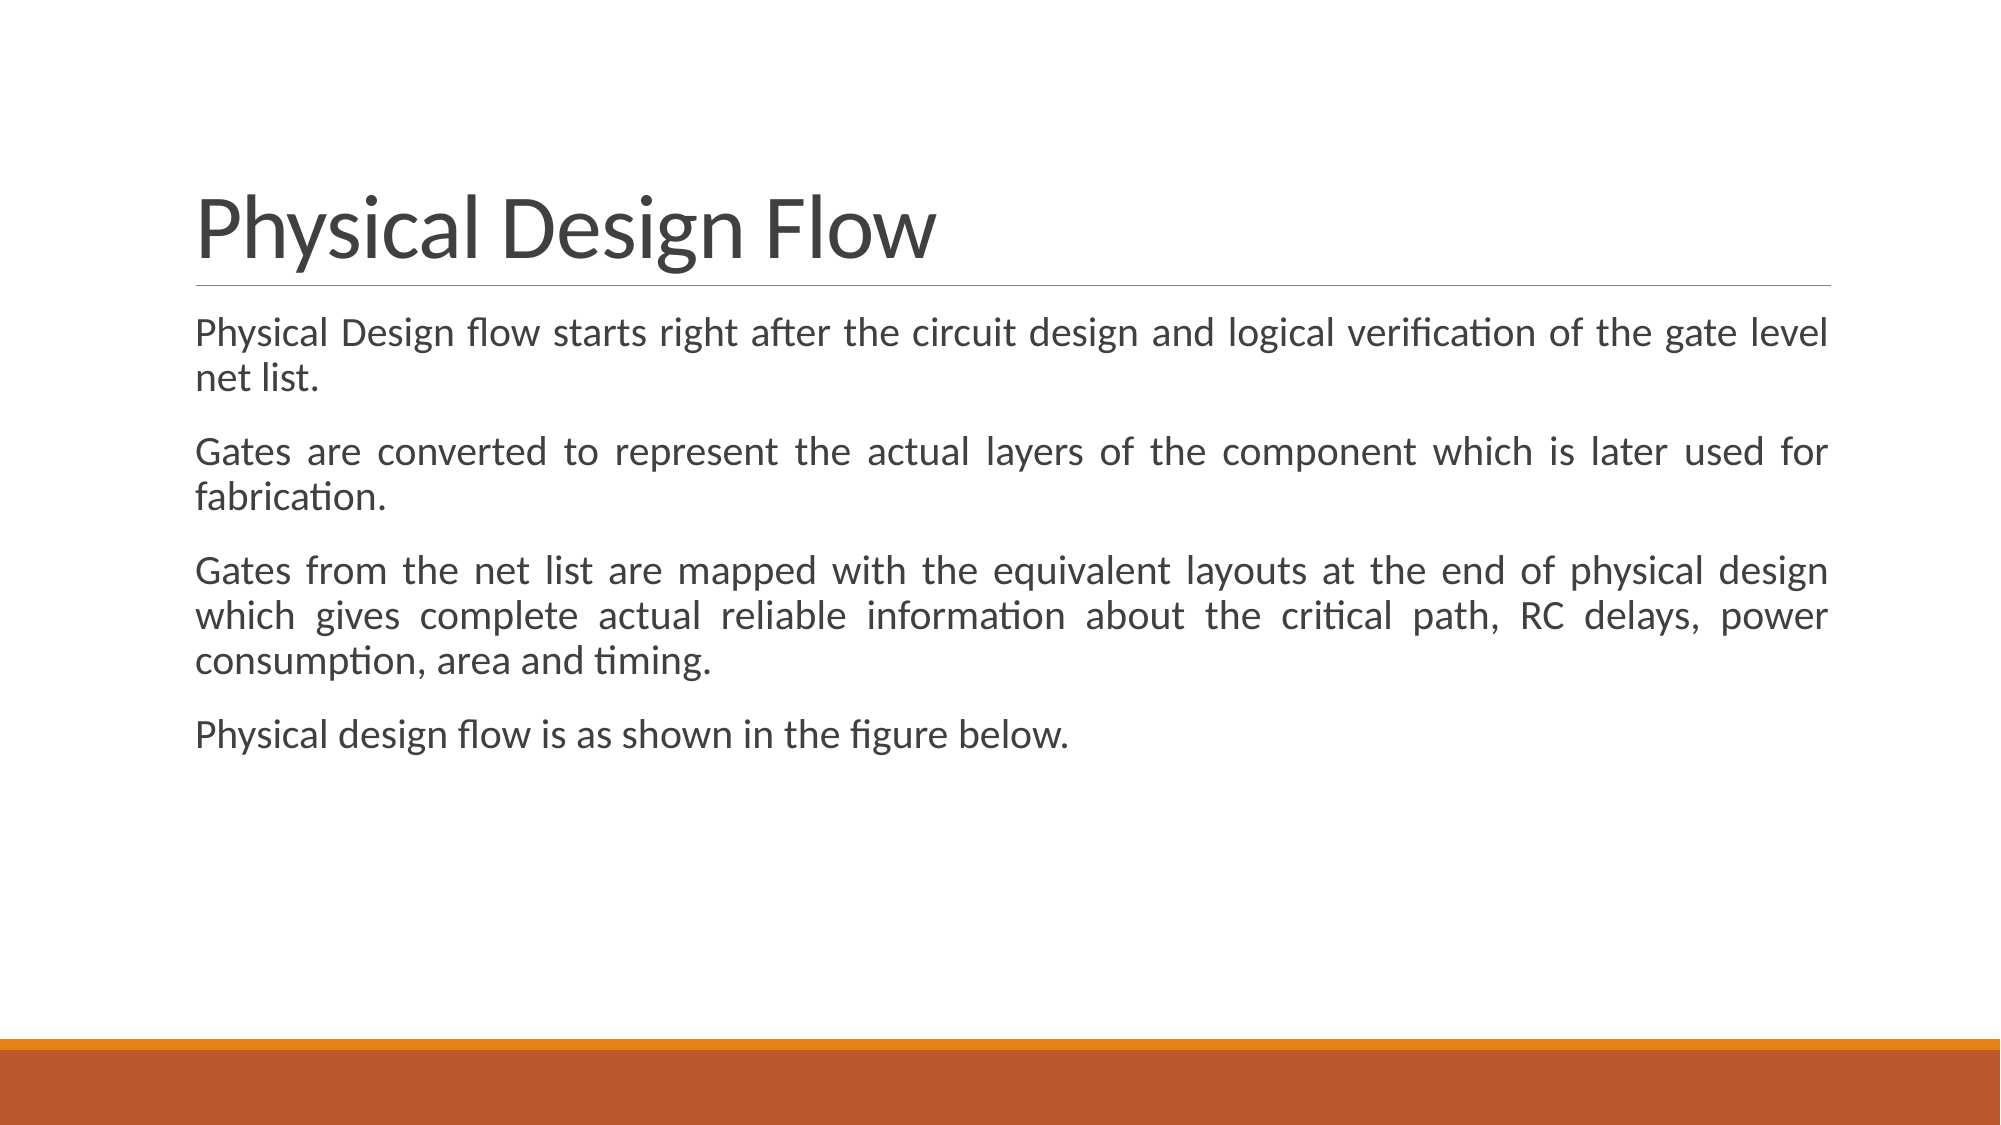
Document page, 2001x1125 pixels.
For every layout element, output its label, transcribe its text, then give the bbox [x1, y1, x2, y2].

list Physical Design flow starts right after the circuit design and logical verification of the gate level net list. Gates are converted to represent the actual layers of the component which is later used for fabrication. Gates from the net list are mapped with the equivalent layouts at the end of physical design which gives complete actual reliable information about the critical path, RC delays, power consumption, area and timing. Physical design flow is as shown in the figure below. [180, 302, 1830, 963]
title Physical Design Flow [180, 47, 1830, 285]
